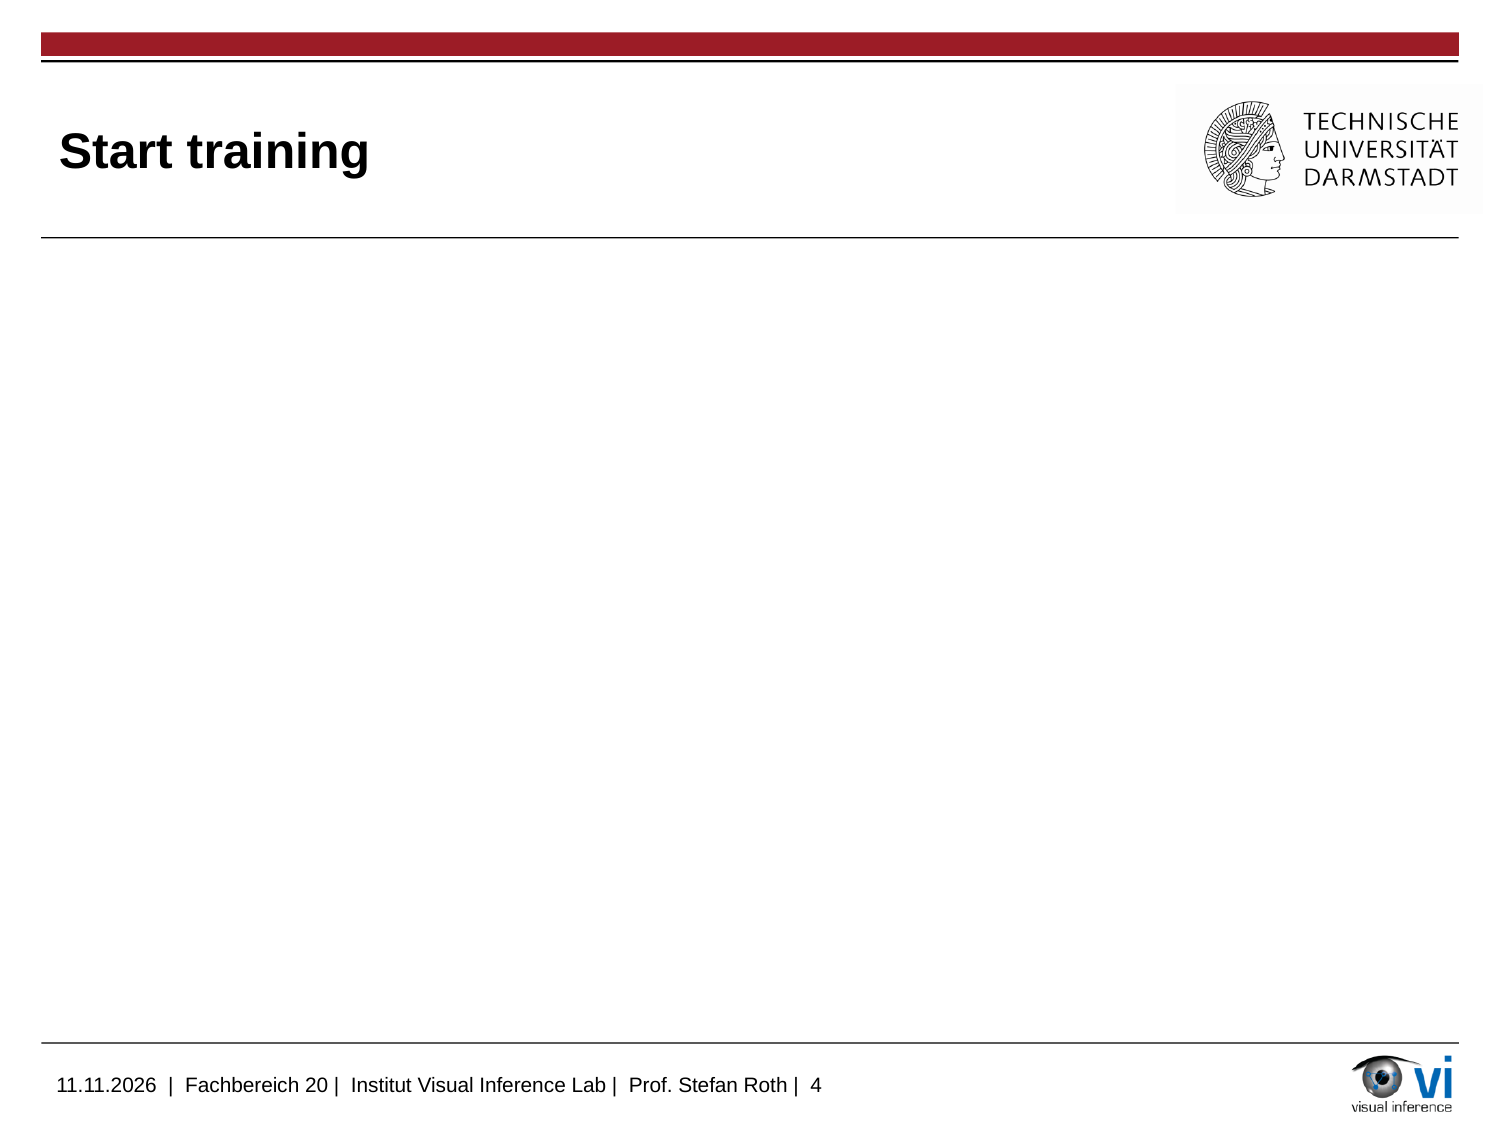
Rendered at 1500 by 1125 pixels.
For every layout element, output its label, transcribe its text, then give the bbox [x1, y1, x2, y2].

picture [1175, 84, 1483, 214]
picture [1351, 1055, 1500, 1112]
title Start training [58, 79, 1149, 218]
